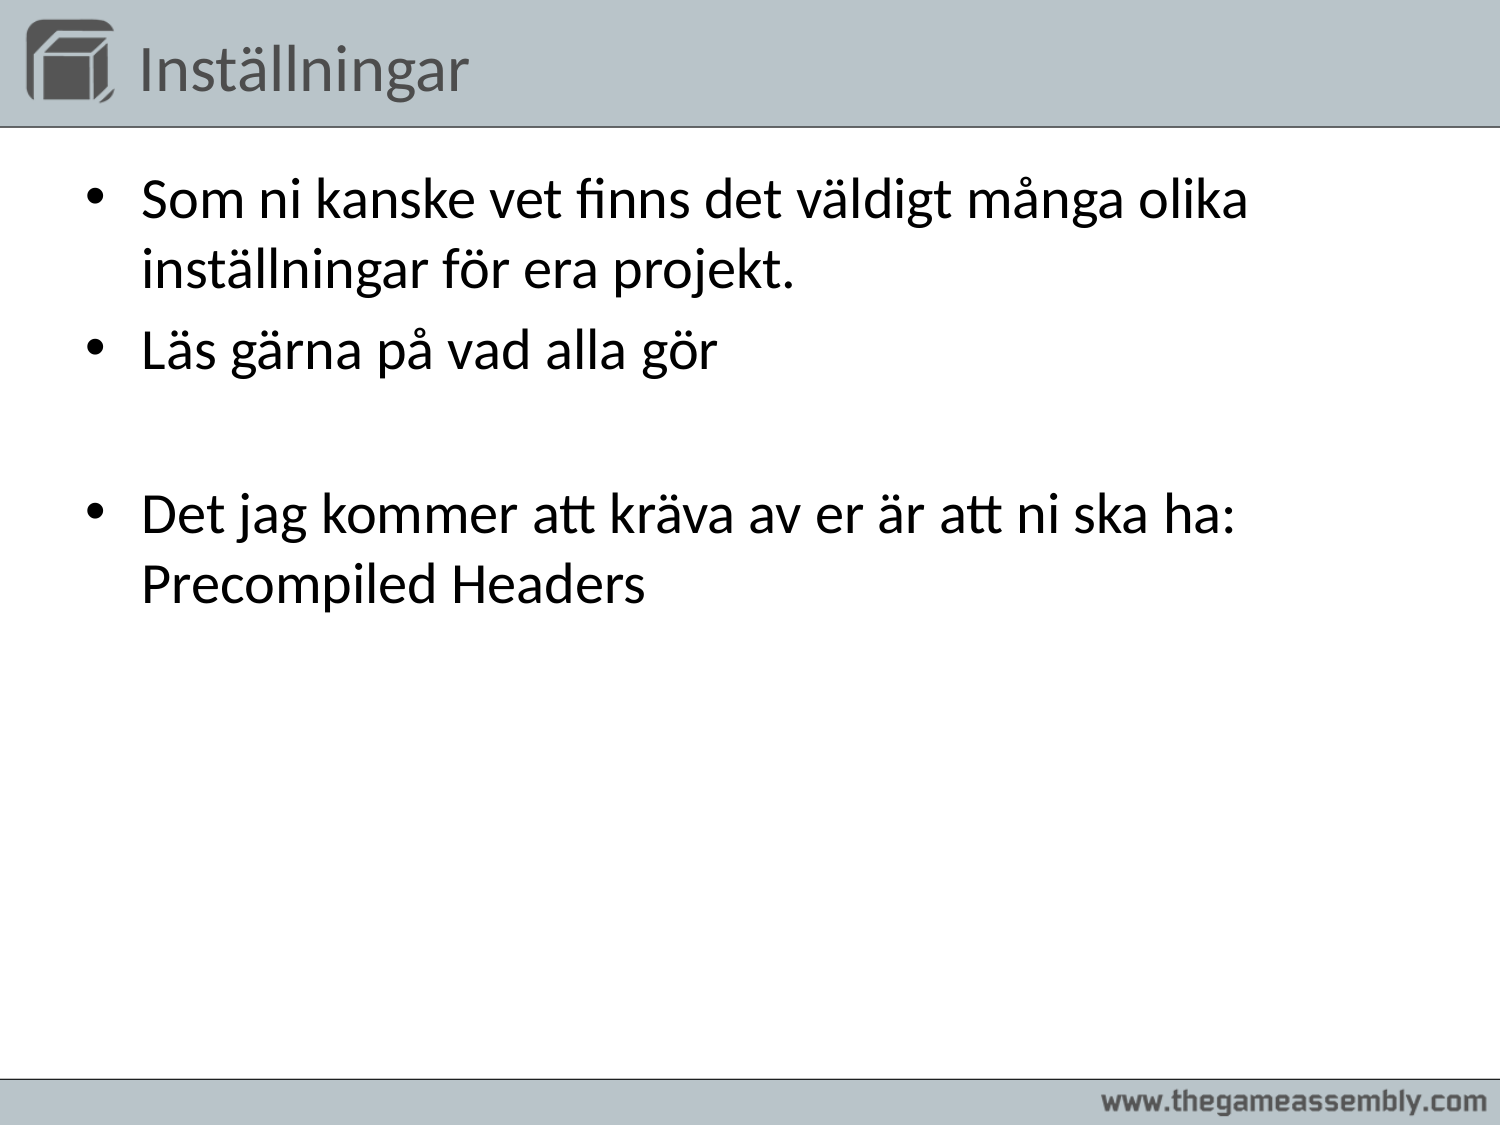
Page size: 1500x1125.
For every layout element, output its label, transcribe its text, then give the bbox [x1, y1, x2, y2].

picture [0, 0, 1500, 1125]
list Som ni kanske vet finns det väldigt många olika inställningar för era projekt. Läs gärna på vad alla gör Det jag kommer att kräva av er är att ni ska ha: Precompiled Headers [70, 152, 1421, 973]
title Inställningar [123, 0, 1500, 130]
